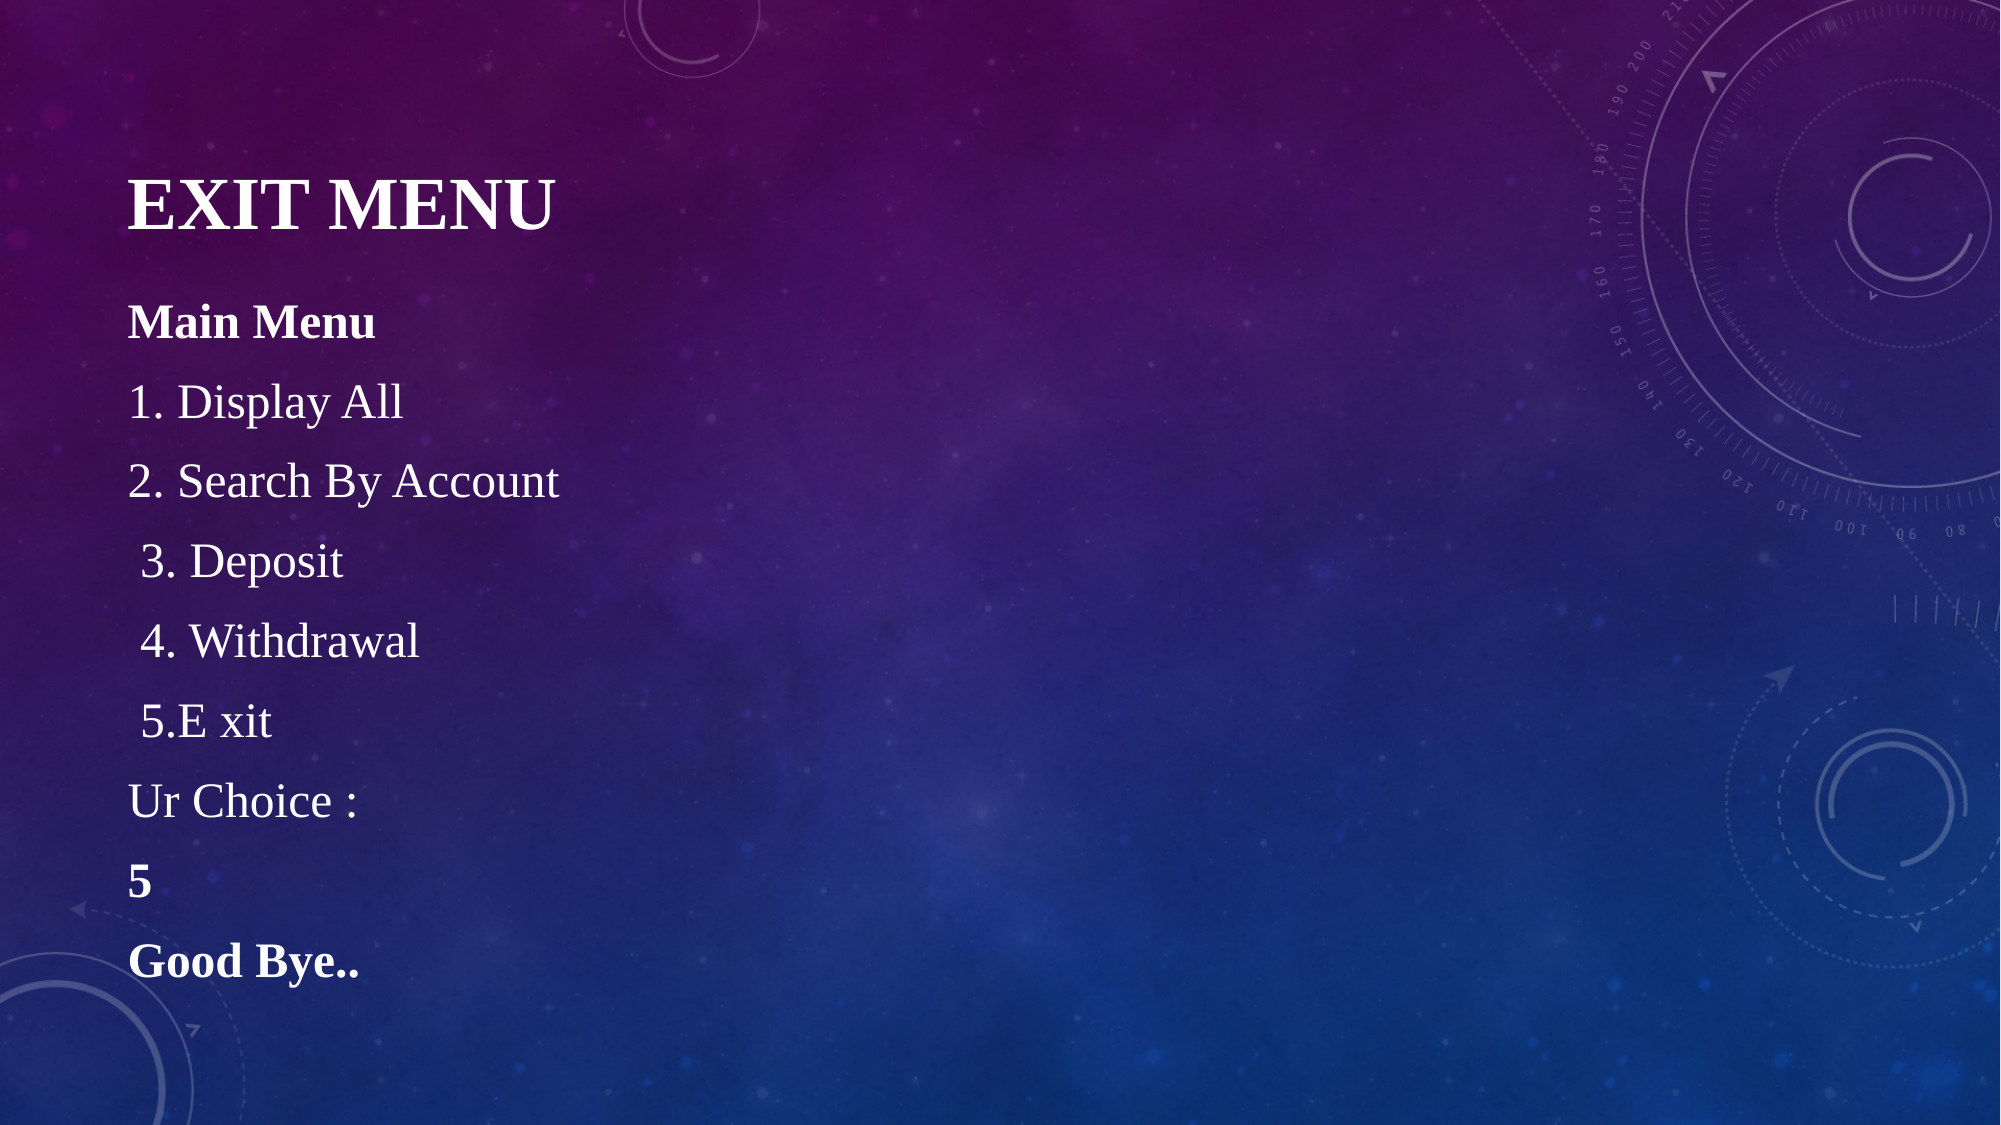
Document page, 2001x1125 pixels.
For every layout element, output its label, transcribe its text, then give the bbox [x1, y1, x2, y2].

list Main Menu 1. Display All 2. Search By Account 3. Deposit 4. Withdrawal 5.E xit Ur Choice : 5 Good Bye.. [112, 278, 1775, 999]
picture [0, 0, 2001, 1125]
title EXIT MENU [112, 99, 1775, 278]
